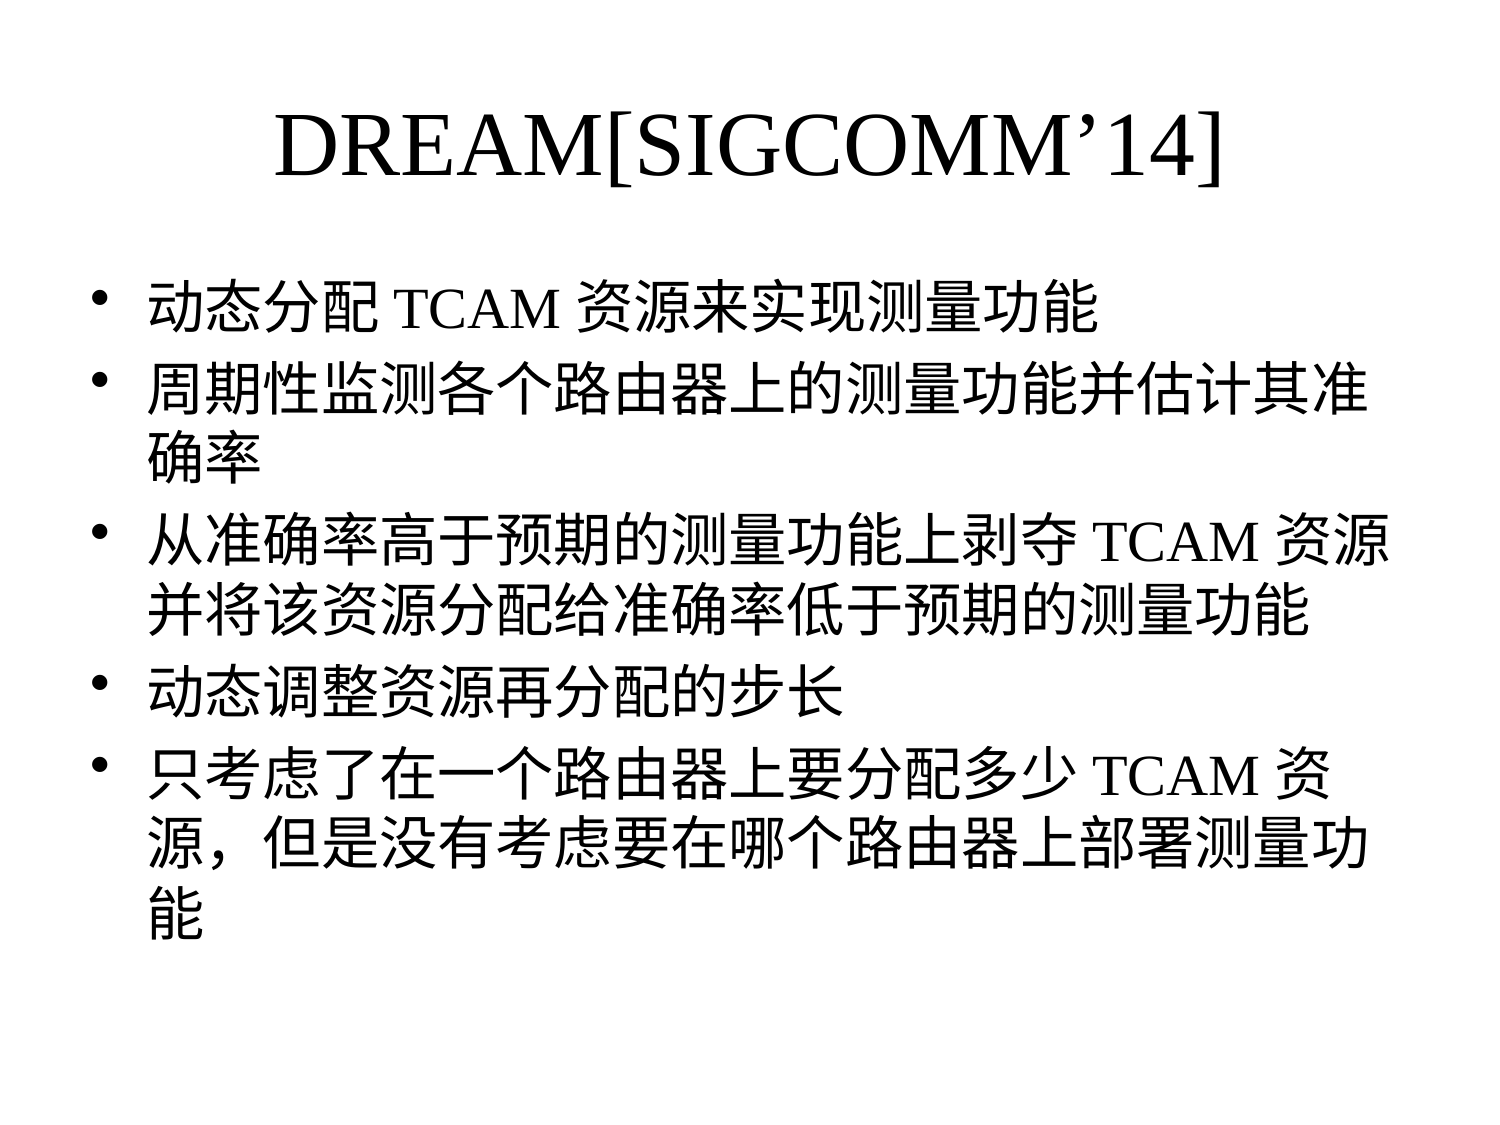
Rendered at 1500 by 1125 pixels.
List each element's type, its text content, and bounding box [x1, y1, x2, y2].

list 动态分配TCAM资源来实现测量功能 周期性监测各个路由器上的测量功能并估计其准确率 从准确率高于预期的测量功能上剥夺TCAM资源并将该资源分配给准确率低于预期的测量功能 动态调整资源再分配的步长 只考虑了在一个路由器上要分配多少TCAM资源，但是没有考虑要在哪个路由器上部署测量功能 [75, 262, 1425, 1005]
title DREAM[SIGCOMM’14] [75, 45, 1425, 233]
